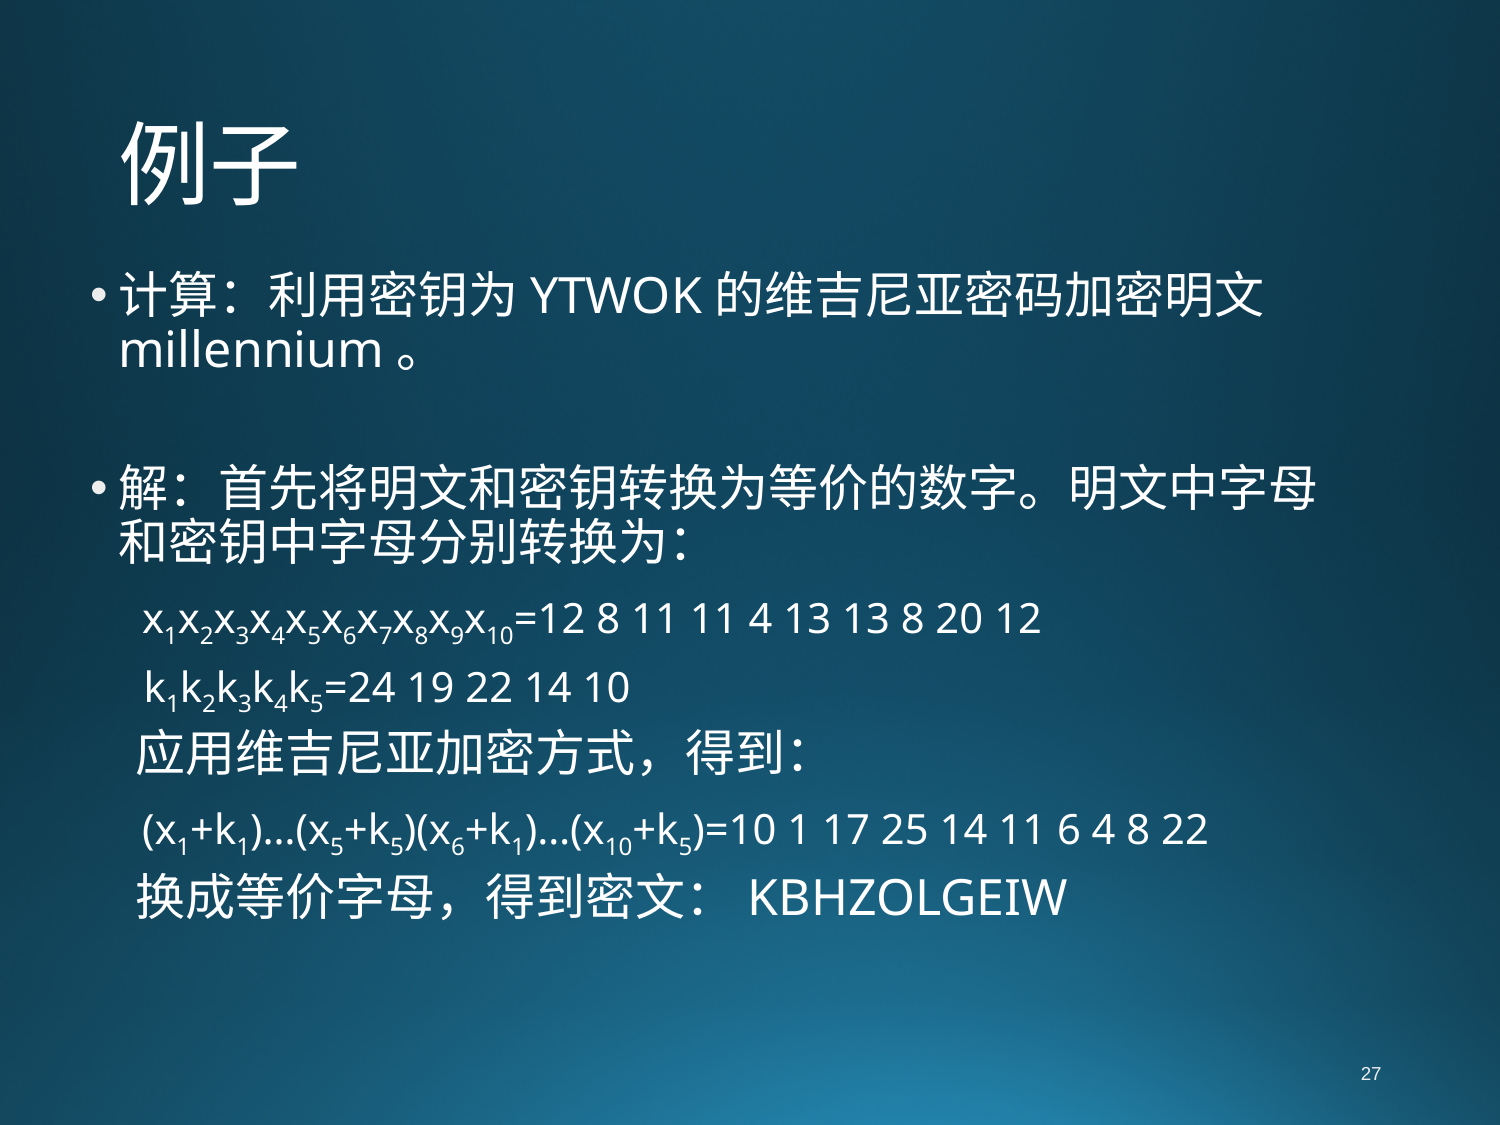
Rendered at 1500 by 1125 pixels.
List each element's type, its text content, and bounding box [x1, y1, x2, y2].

slide_number 27 [1059, 1042, 1397, 1103]
list 计算：利用密钥为YTWOK的维吉尼亚密码加密明文millennium。 解：首先将明文和密钥转换为等价的数字。明文中字母和密钥中字母分别转换为： x1x2x3x4x5x6x7x8x9x10=12 8 11 11 4 13 13 8 20 12 k1k2k3k4k5=24 19 22 14 10 应用维吉尼亚加密方式，得到： (x1+k1)…(x5+k5)(x6+k1)…(x10+k5)=10 1 17 25 14 11 6 4 8 22 换成等价字母，得到密文：KBHZOLGEIW [75, 262, 1365, 1062]
picture [0, 0, 1500, 1125]
title 例子 [103, 59, 1397, 278]
